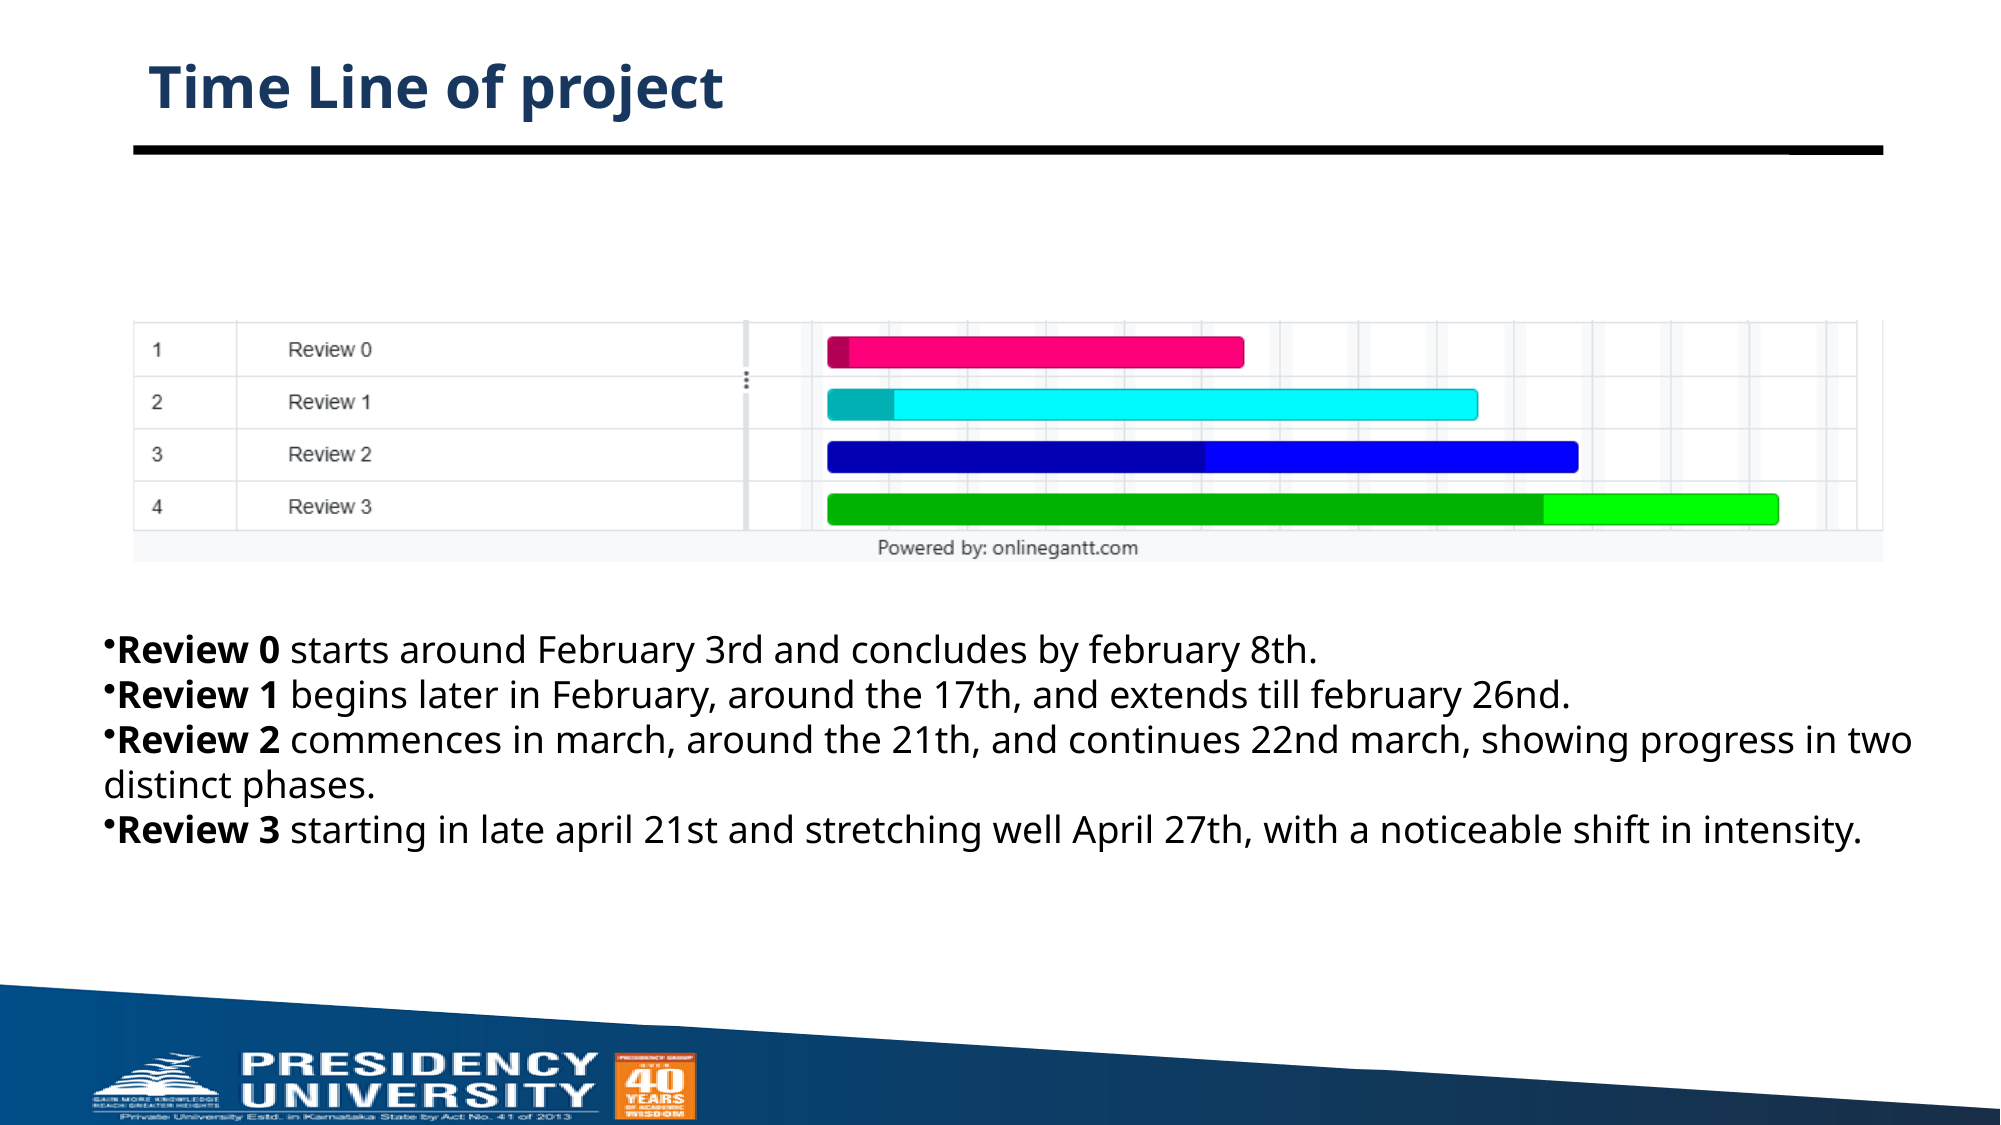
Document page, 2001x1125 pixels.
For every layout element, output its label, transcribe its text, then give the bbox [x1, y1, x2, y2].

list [133, 319, 1884, 562]
title Time Line of project [133, 45, 1884, 125]
text_box Review 0 starts around February 3rd and concludes by february 8th. Review 1 begins later in February, around the 17th, and extends till february 26nd. Review 2 commences in march, around the 21th, and continues 22nd march, showing progress in two distinct phases. Review 3 starting in late april 21st and stretching well April 27th, with a noticeable shift in intensity. [88, 618, 2000, 859]
picture [0, 982, 2000, 1125]
